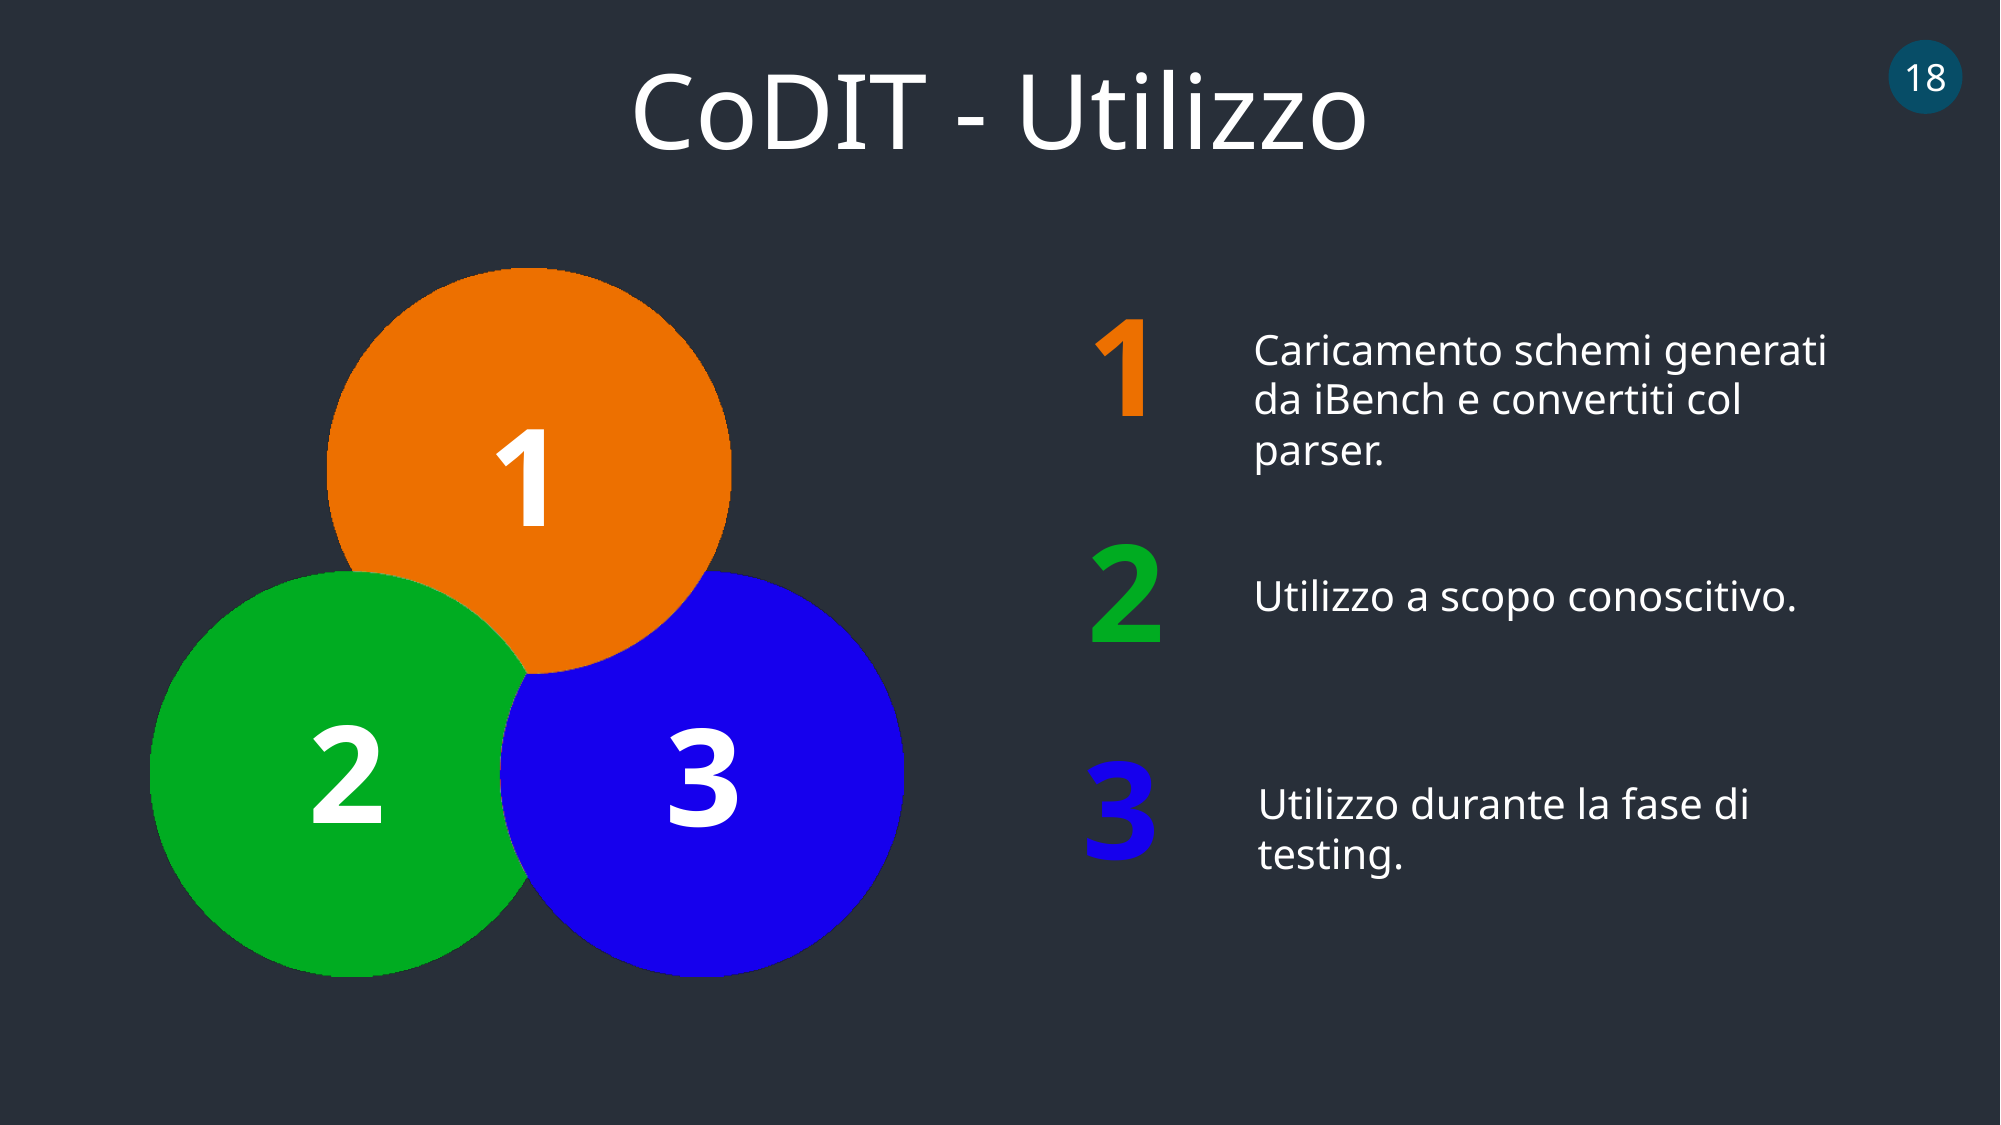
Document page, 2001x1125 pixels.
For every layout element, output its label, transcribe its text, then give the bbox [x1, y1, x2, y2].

text_box 1 [1029, 273, 1223, 451]
picture [149, 268, 904, 977]
text_box Utilizzo a scopo conoscitivo. [1238, 562, 1814, 628]
text_box 3 [999, 716, 1243, 894]
text_box Utilizzo durante la fase di testing. [1242, 770, 1921, 886]
text_box 2 [1012, 500, 1239, 678]
text_box Caricamento schemi generati da iBench e convertiti col parser. [1238, 316, 1894, 481]
text_box CoDIT - Utilizzo [0, 38, 2000, 179]
